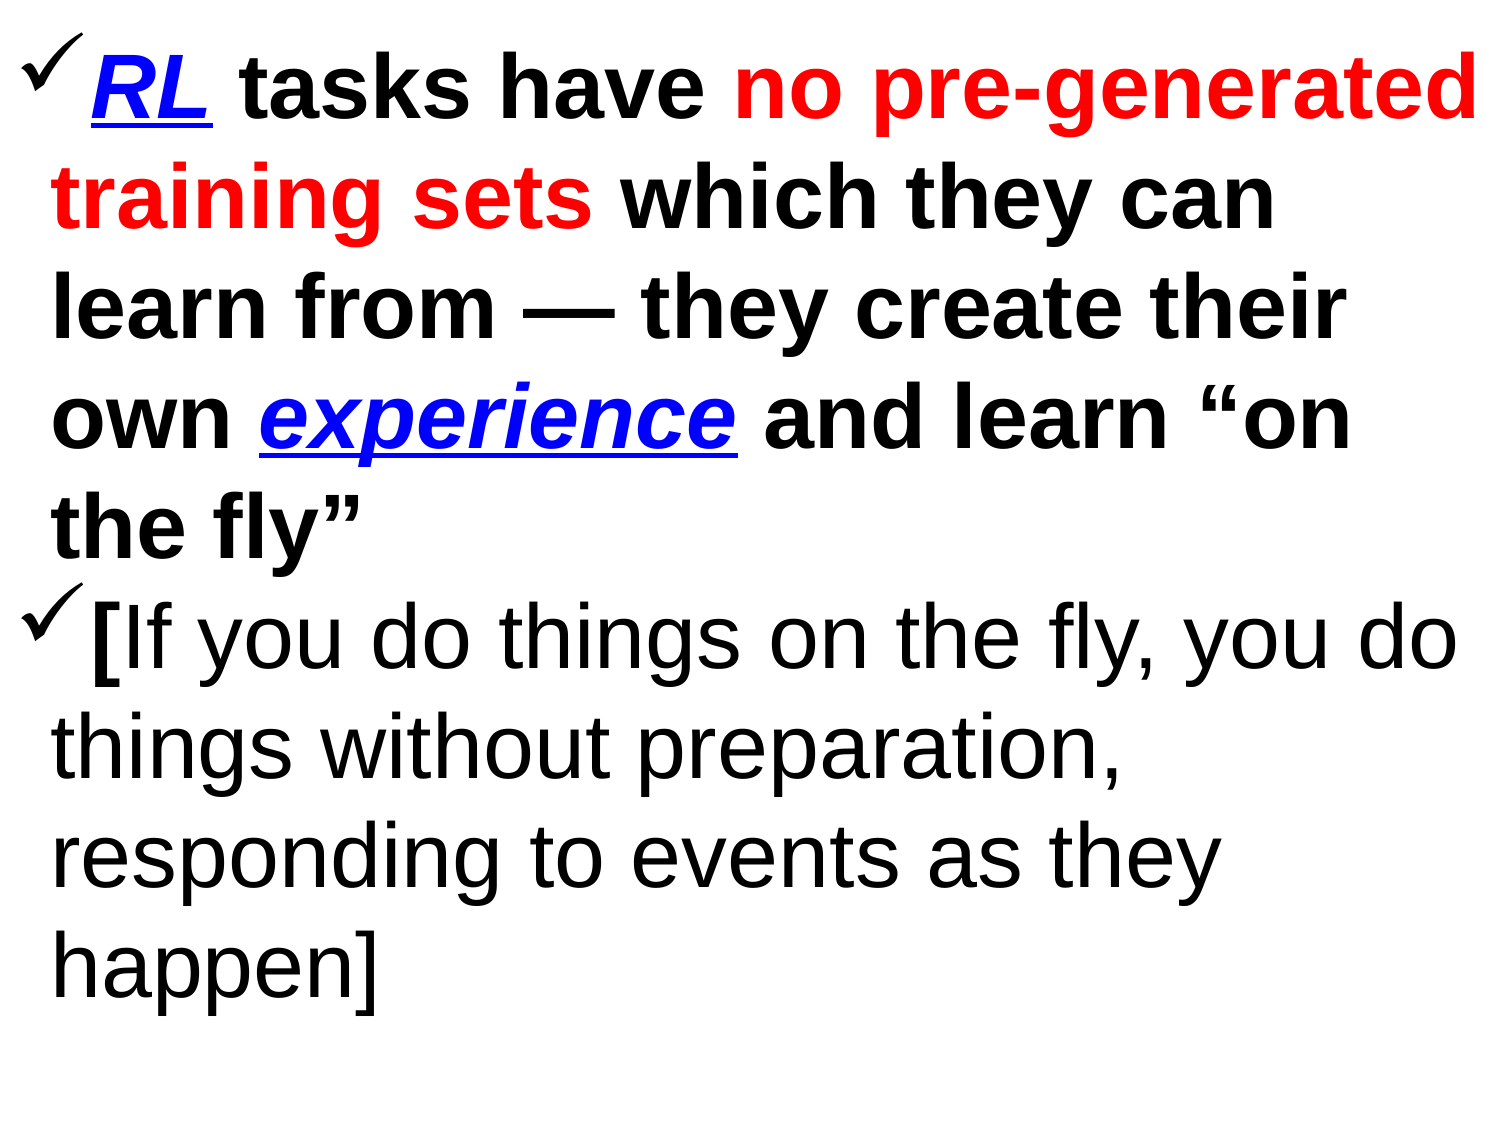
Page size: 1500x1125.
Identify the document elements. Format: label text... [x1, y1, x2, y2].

text_box RL tasks have no pre-generated training sets which they can learn from — they create their own experience and learn “on the fly” [If you do things on the fly, you do things without preparation, responding to events as they happen] [0, 19, 1500, 1114]
